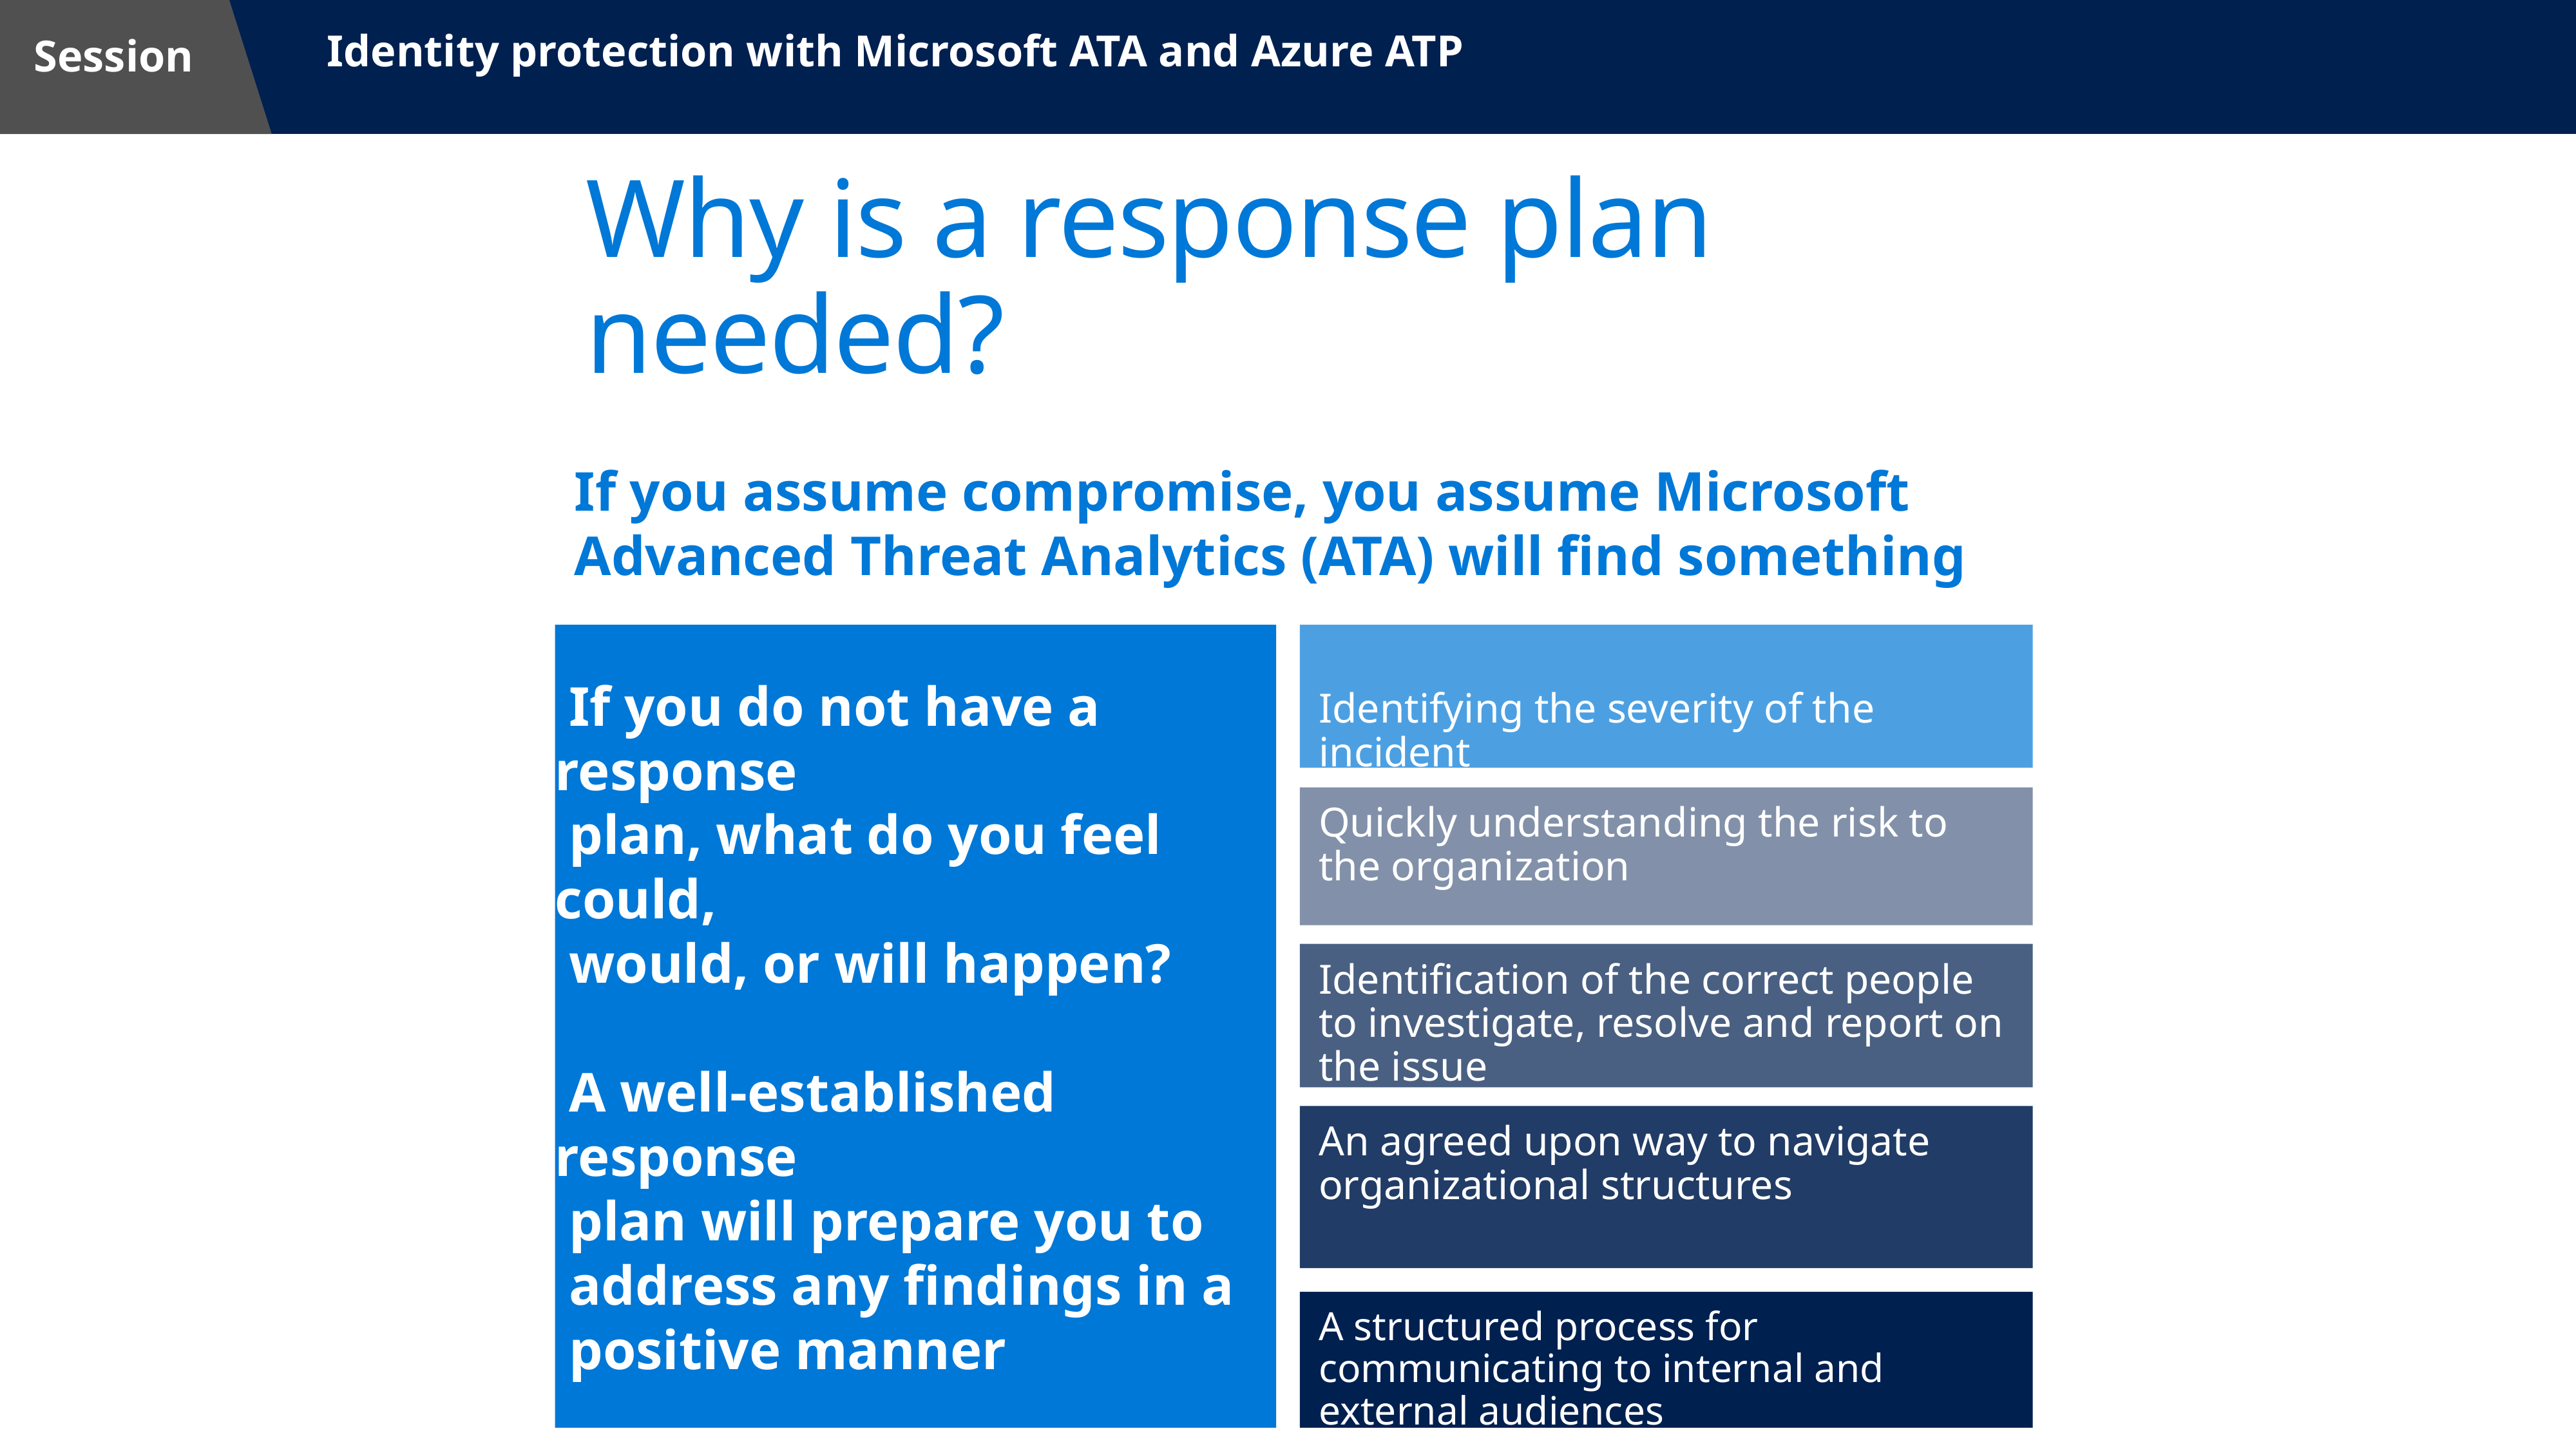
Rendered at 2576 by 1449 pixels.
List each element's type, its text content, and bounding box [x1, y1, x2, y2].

text_box Identification of the correct people to investigate, resolve and report on the issue [1299, 943, 2033, 1088]
text_box Identifying the severity of the incident [1299, 625, 2033, 768]
text_box If you assume compromise, you assume Microsoft Advanced Threat Analytics (ATA) will find something [555, 442, 2021, 602]
text_box A structured process for communicating to internal and external audiences [1299, 1291, 2033, 1428]
text_box If you do not have a response plan, what do you feel could, would, or will happen? A well-established response plan will prepare you to address any findings in a positive manner [555, 624, 1277, 1428]
text_box Quickly understanding the risk to the organization [1299, 787, 2033, 925]
title Why is a response plan needed? [566, 140, 2033, 421]
text_box An agreed upon way to navigate organizational structures [1299, 1106, 2033, 1269]
